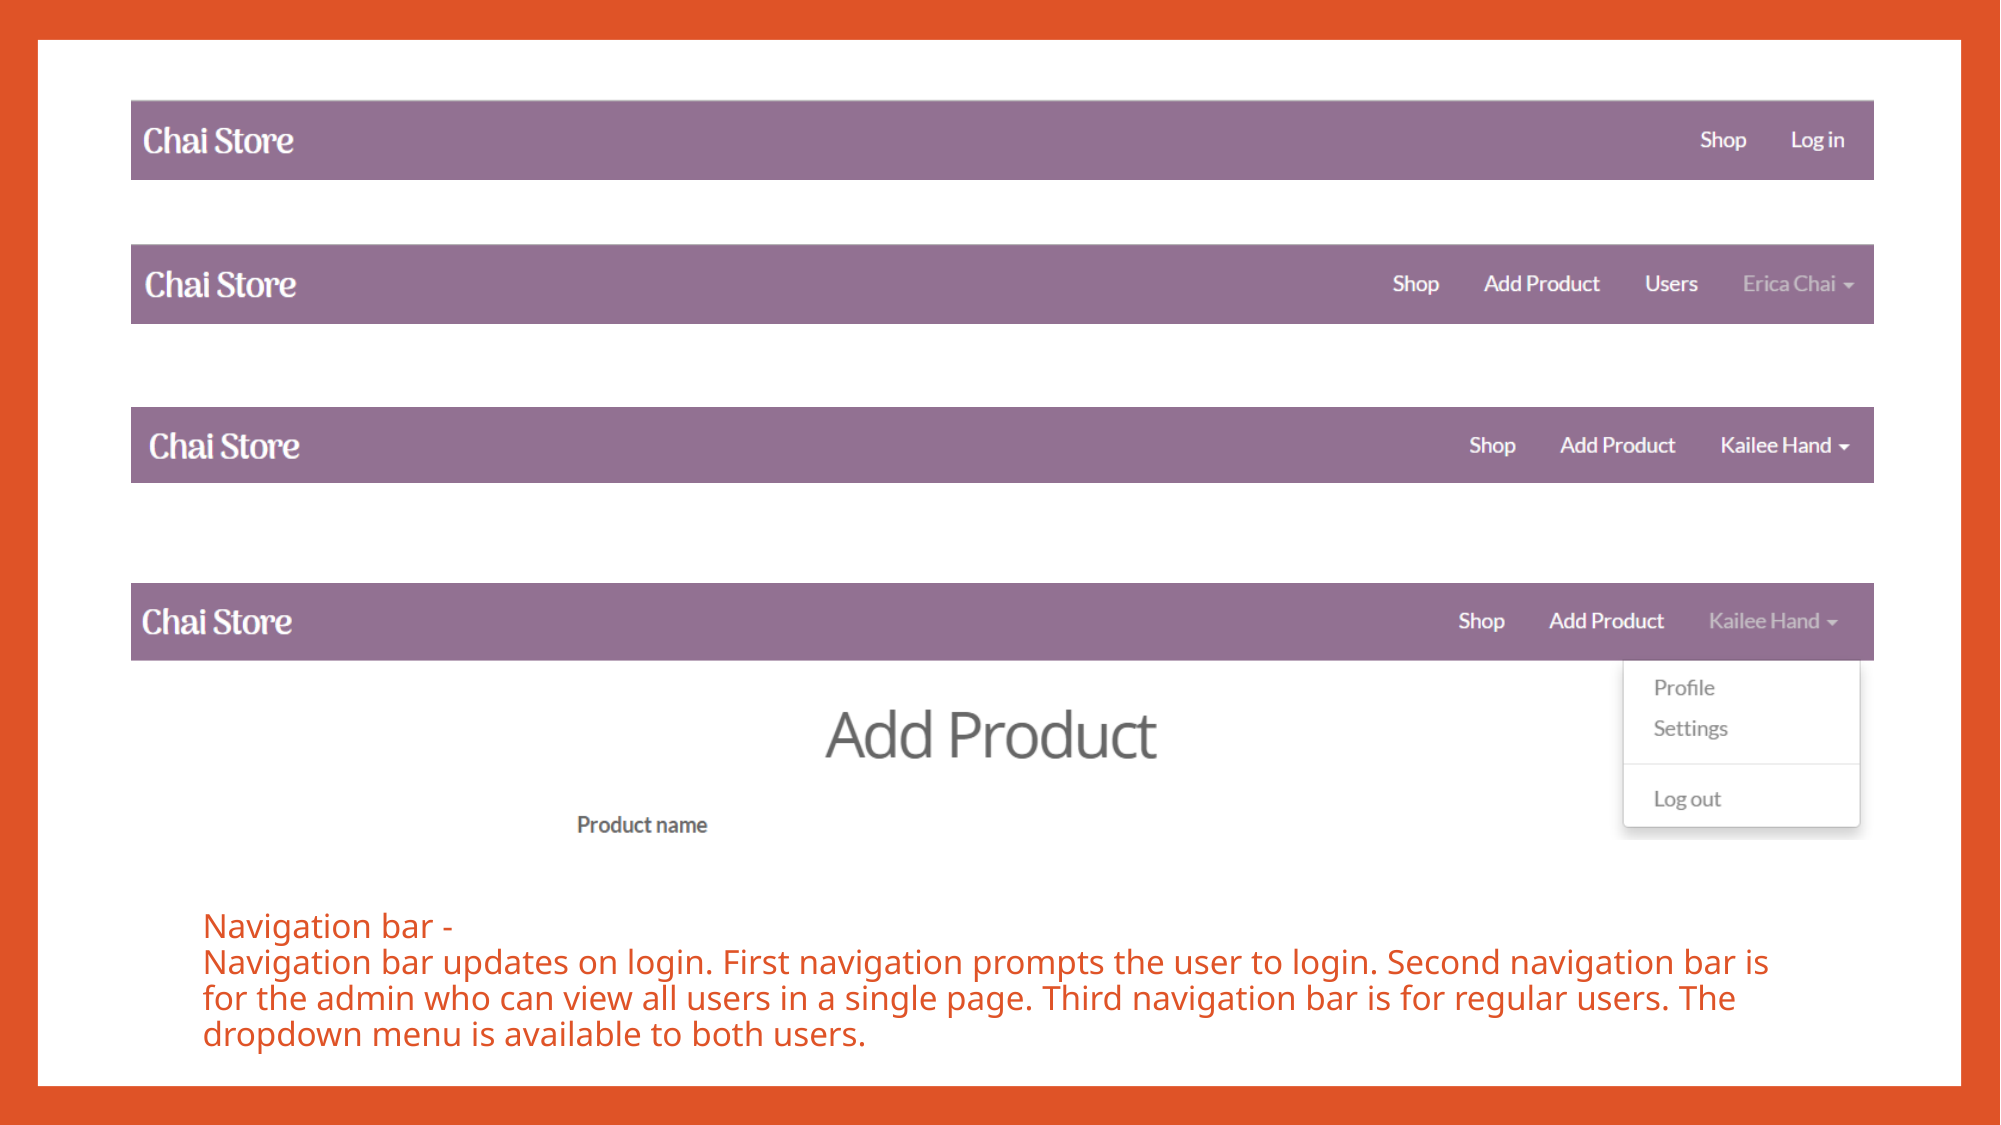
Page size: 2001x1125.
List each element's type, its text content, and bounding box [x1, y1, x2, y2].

picture [131, 407, 1874, 483]
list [131, 243, 1874, 324]
picture [131, 583, 1874, 840]
title Navigation bar - Navigation bar updates on login. First navigation prompts the user to login. Second navigation bar is for the admin who can view all users in a single page. Third navigation bar is for regular users. The dropdown menu is available to both users. [187, 892, 1808, 1071]
picture [131, 99, 1874, 180]
